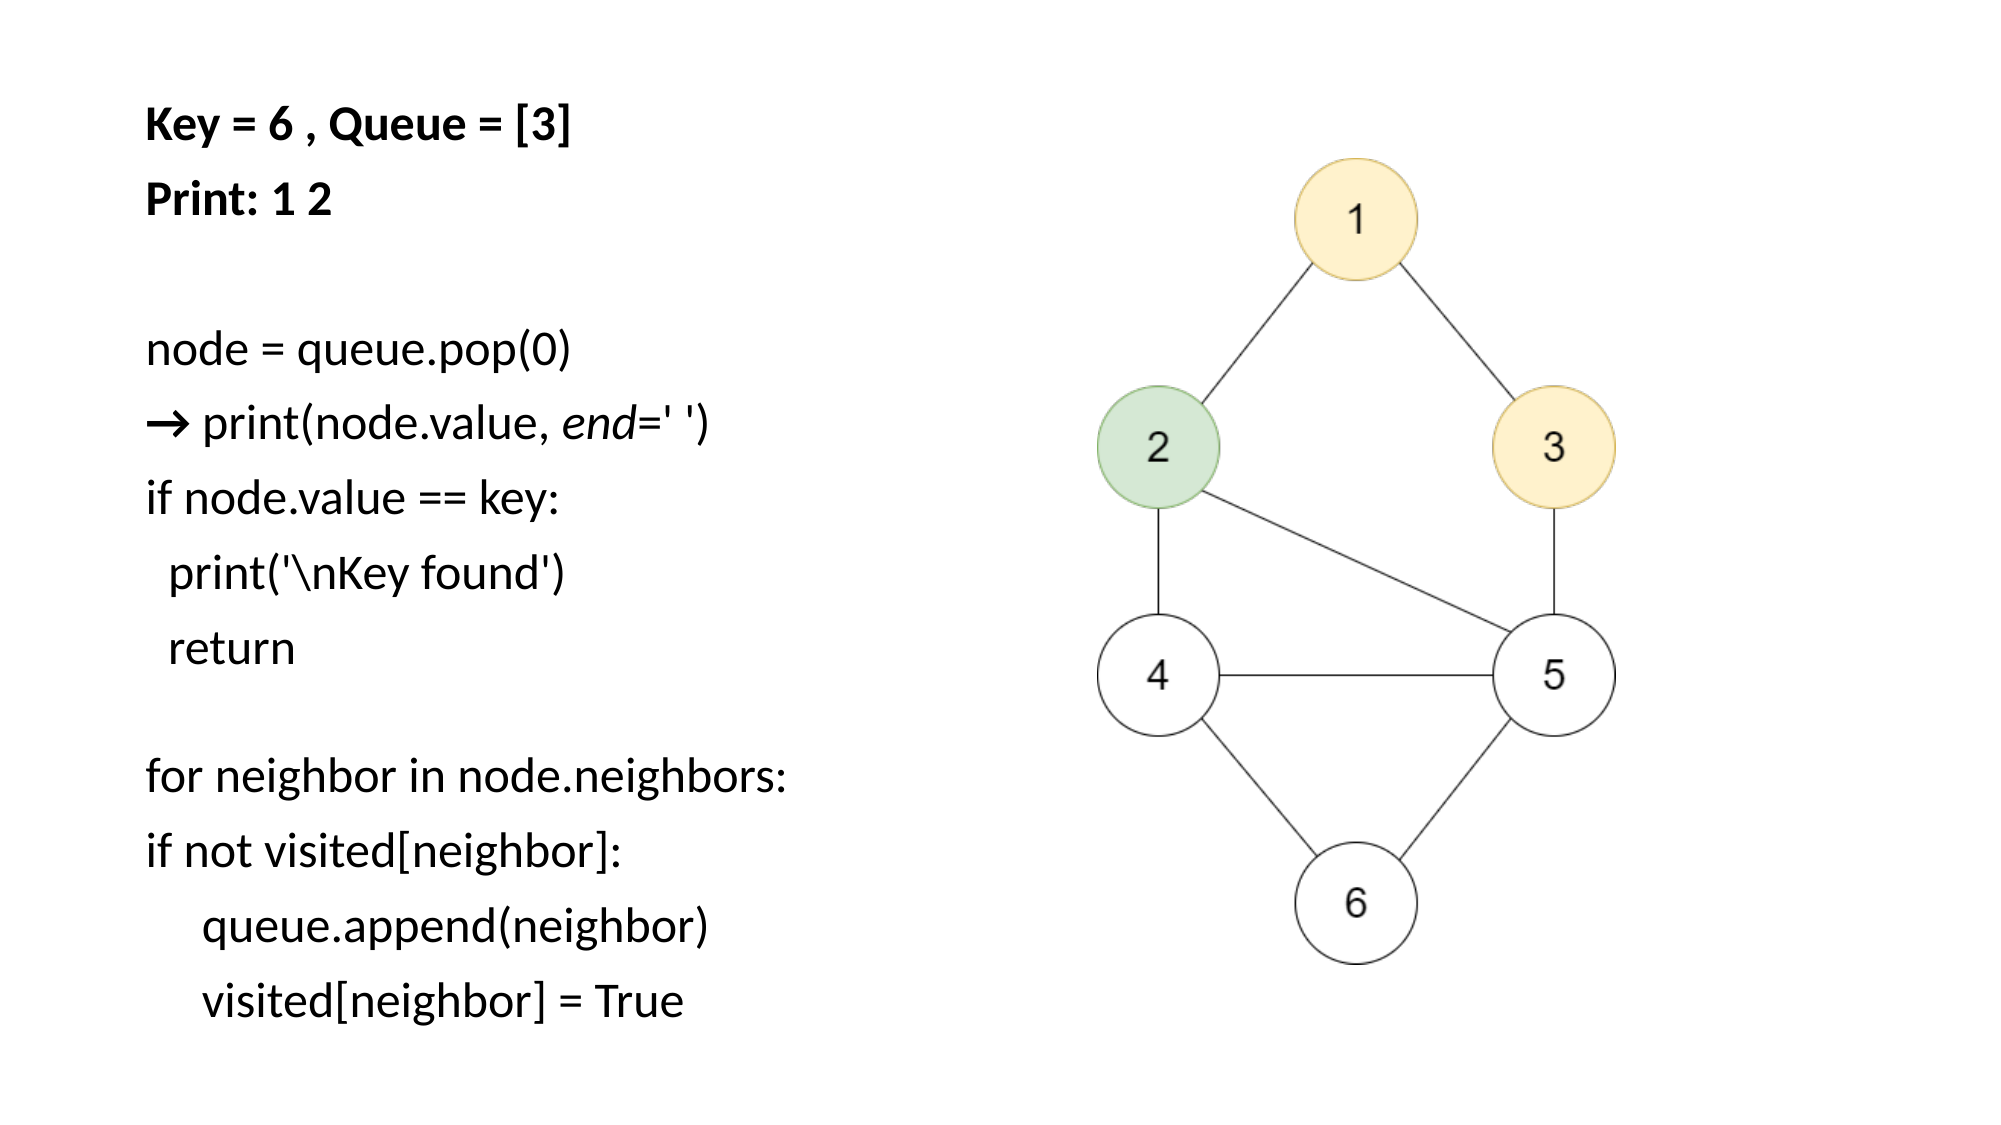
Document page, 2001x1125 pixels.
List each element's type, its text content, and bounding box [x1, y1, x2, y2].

picture [1097, 158, 1616, 965]
list Key = 6 , Queue = [3] Print: 1 2 node = queue.pop(0) → print(node.value, end=' ') if node.value == key: print('\nKey found') return for neighbor in node.neighbors: if not visited[neighbor]: queue.append(neighbor) visited[neighbor] = True [130, 89, 909, 1036]
